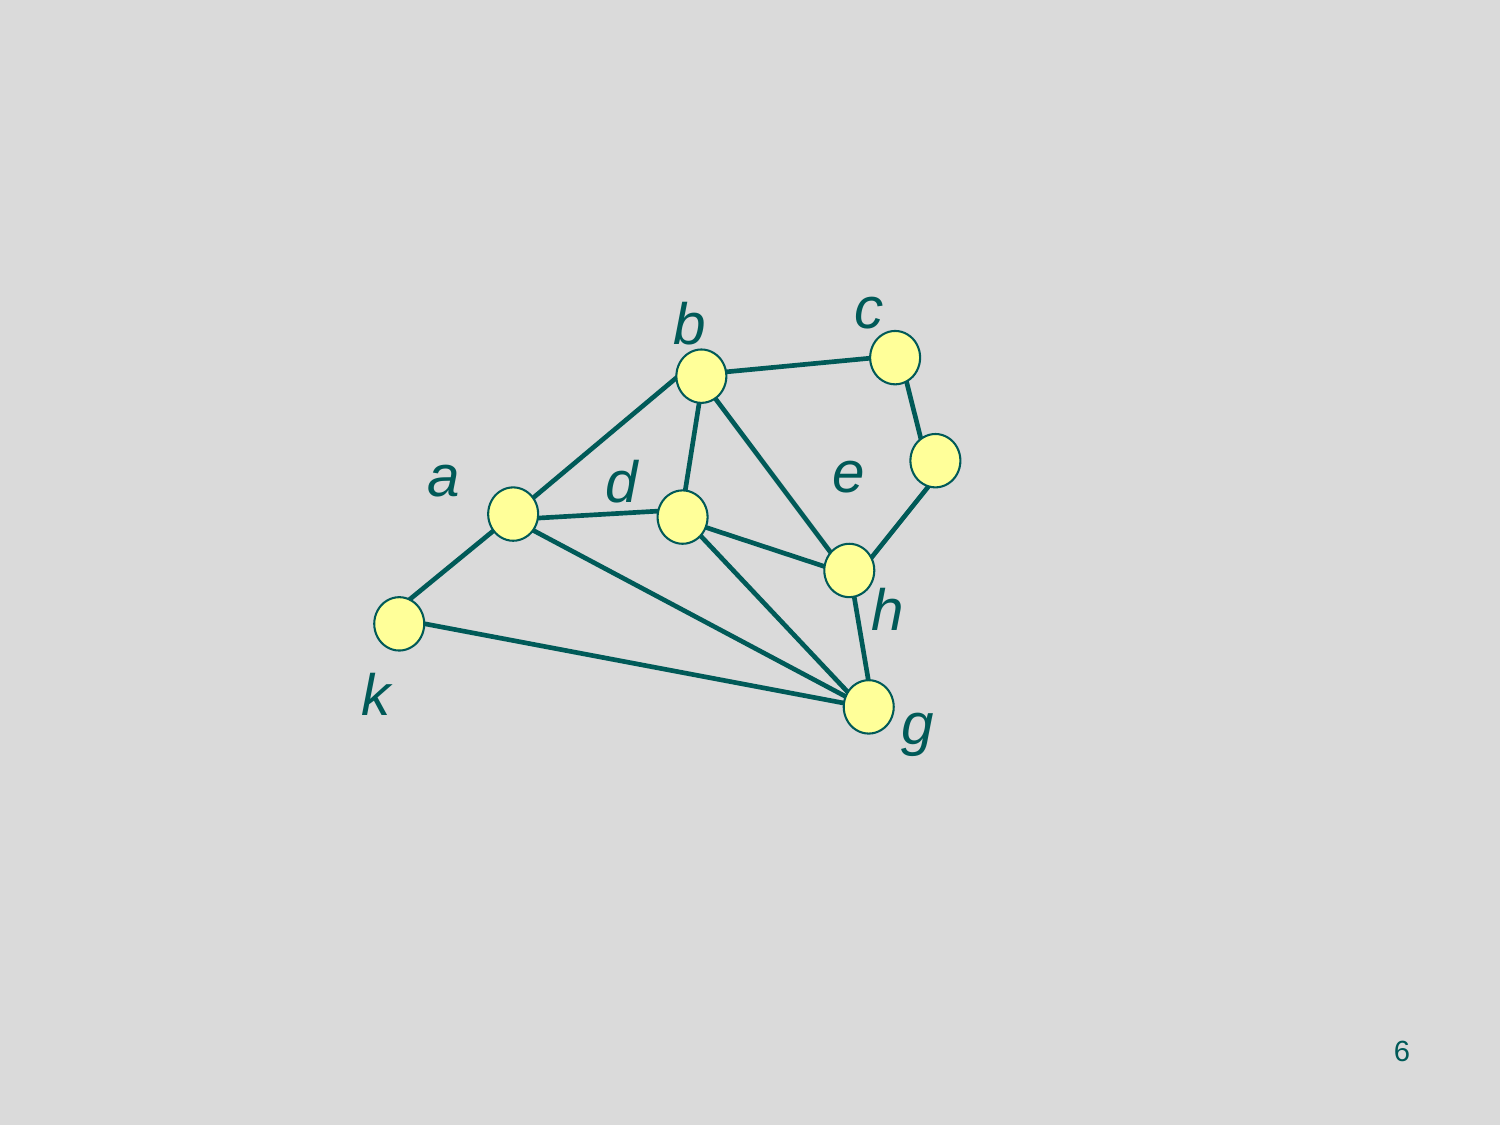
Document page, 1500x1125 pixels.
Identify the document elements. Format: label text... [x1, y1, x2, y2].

slide_number 6 [1074, 1024, 1426, 1103]
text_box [336, 243, 961, 783]
